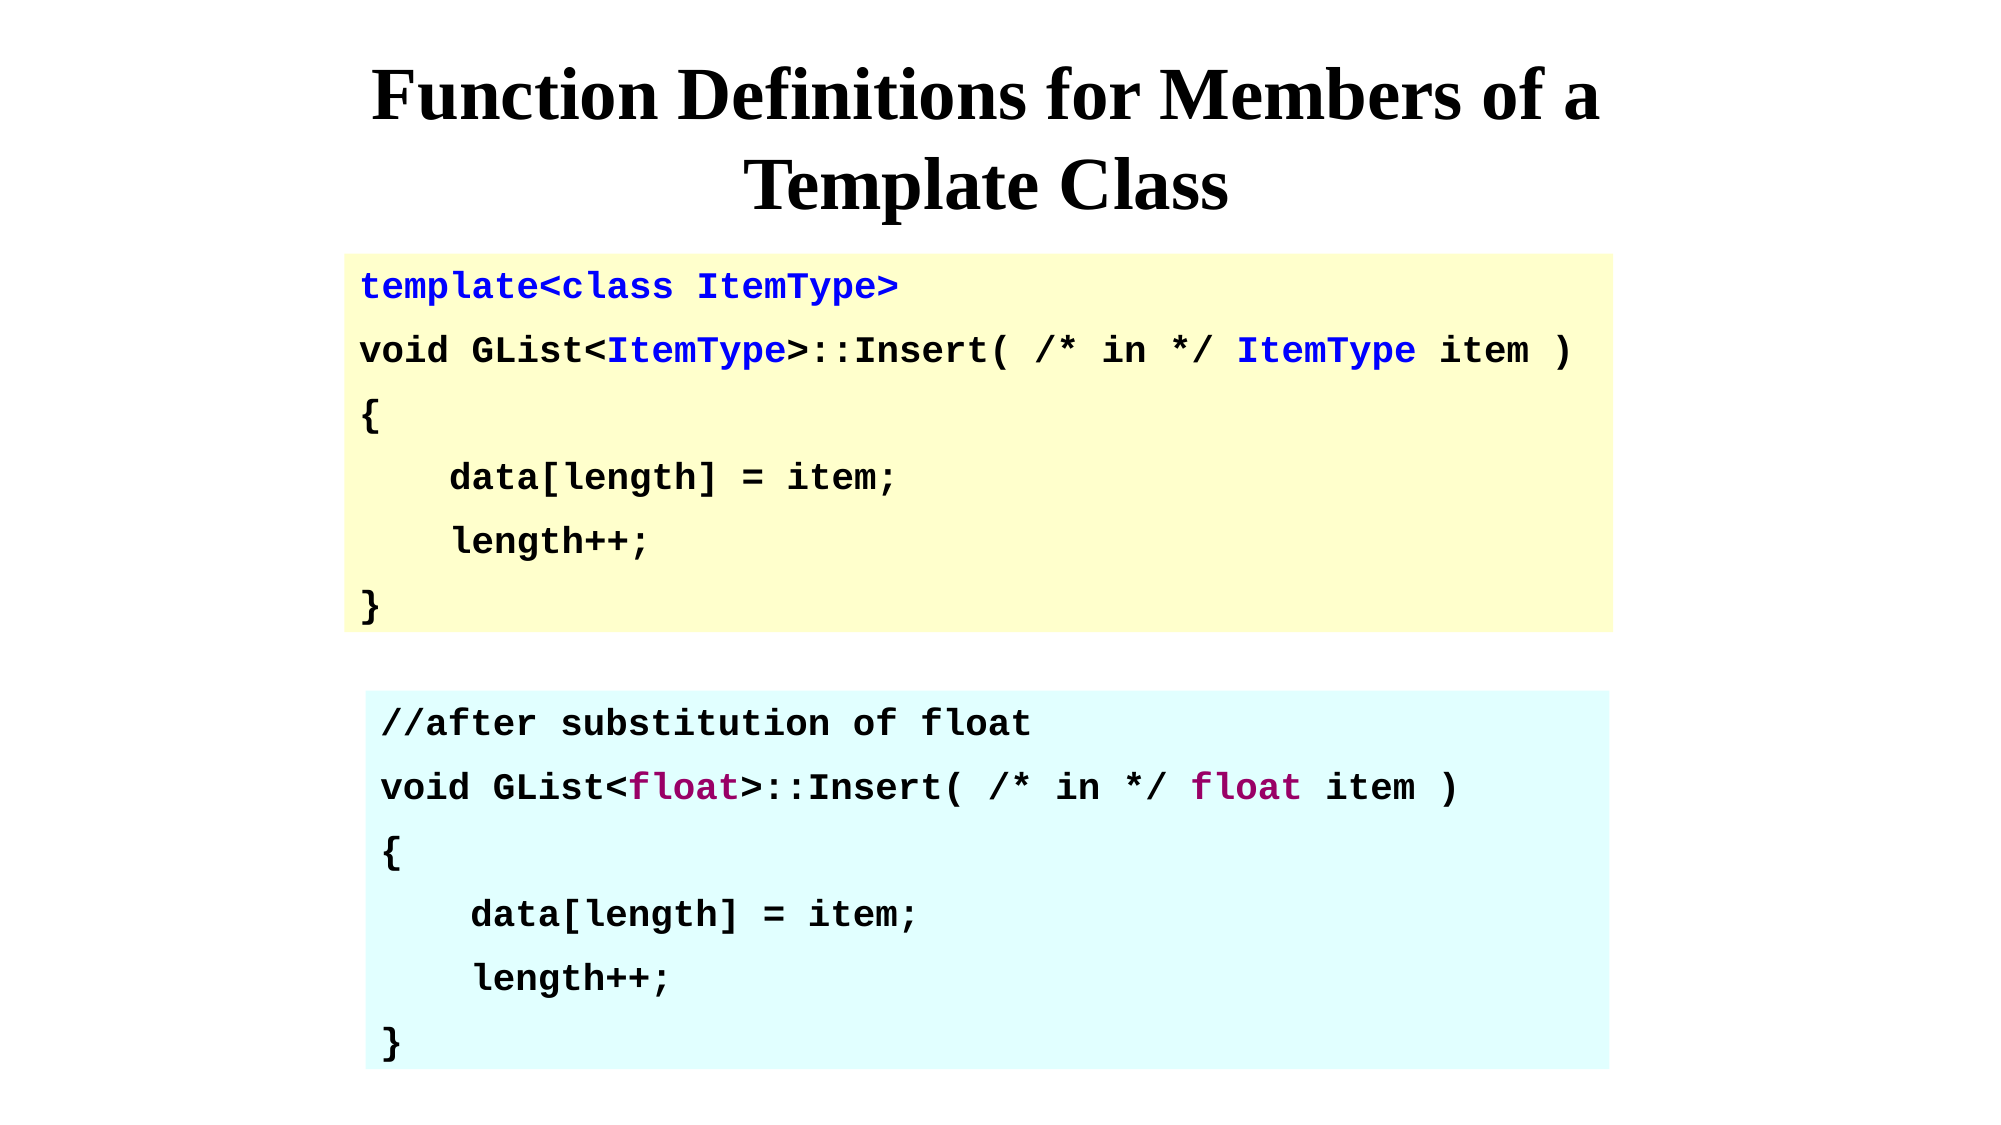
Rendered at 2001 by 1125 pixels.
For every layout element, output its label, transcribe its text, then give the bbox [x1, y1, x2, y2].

title Function Definitions for Members of a Template Class [342, 45, 1631, 224]
text_box template<class ItemType> void GList<ItemType>::Insert( /* in */ ItemType item ) { data[length] = item; length++; } [344, 253, 1614, 633]
text_box //after substitution of float void GList<float>::Insert( /* in */ float item ) { data[length] = item; length++; } [365, 690, 1610, 1070]
